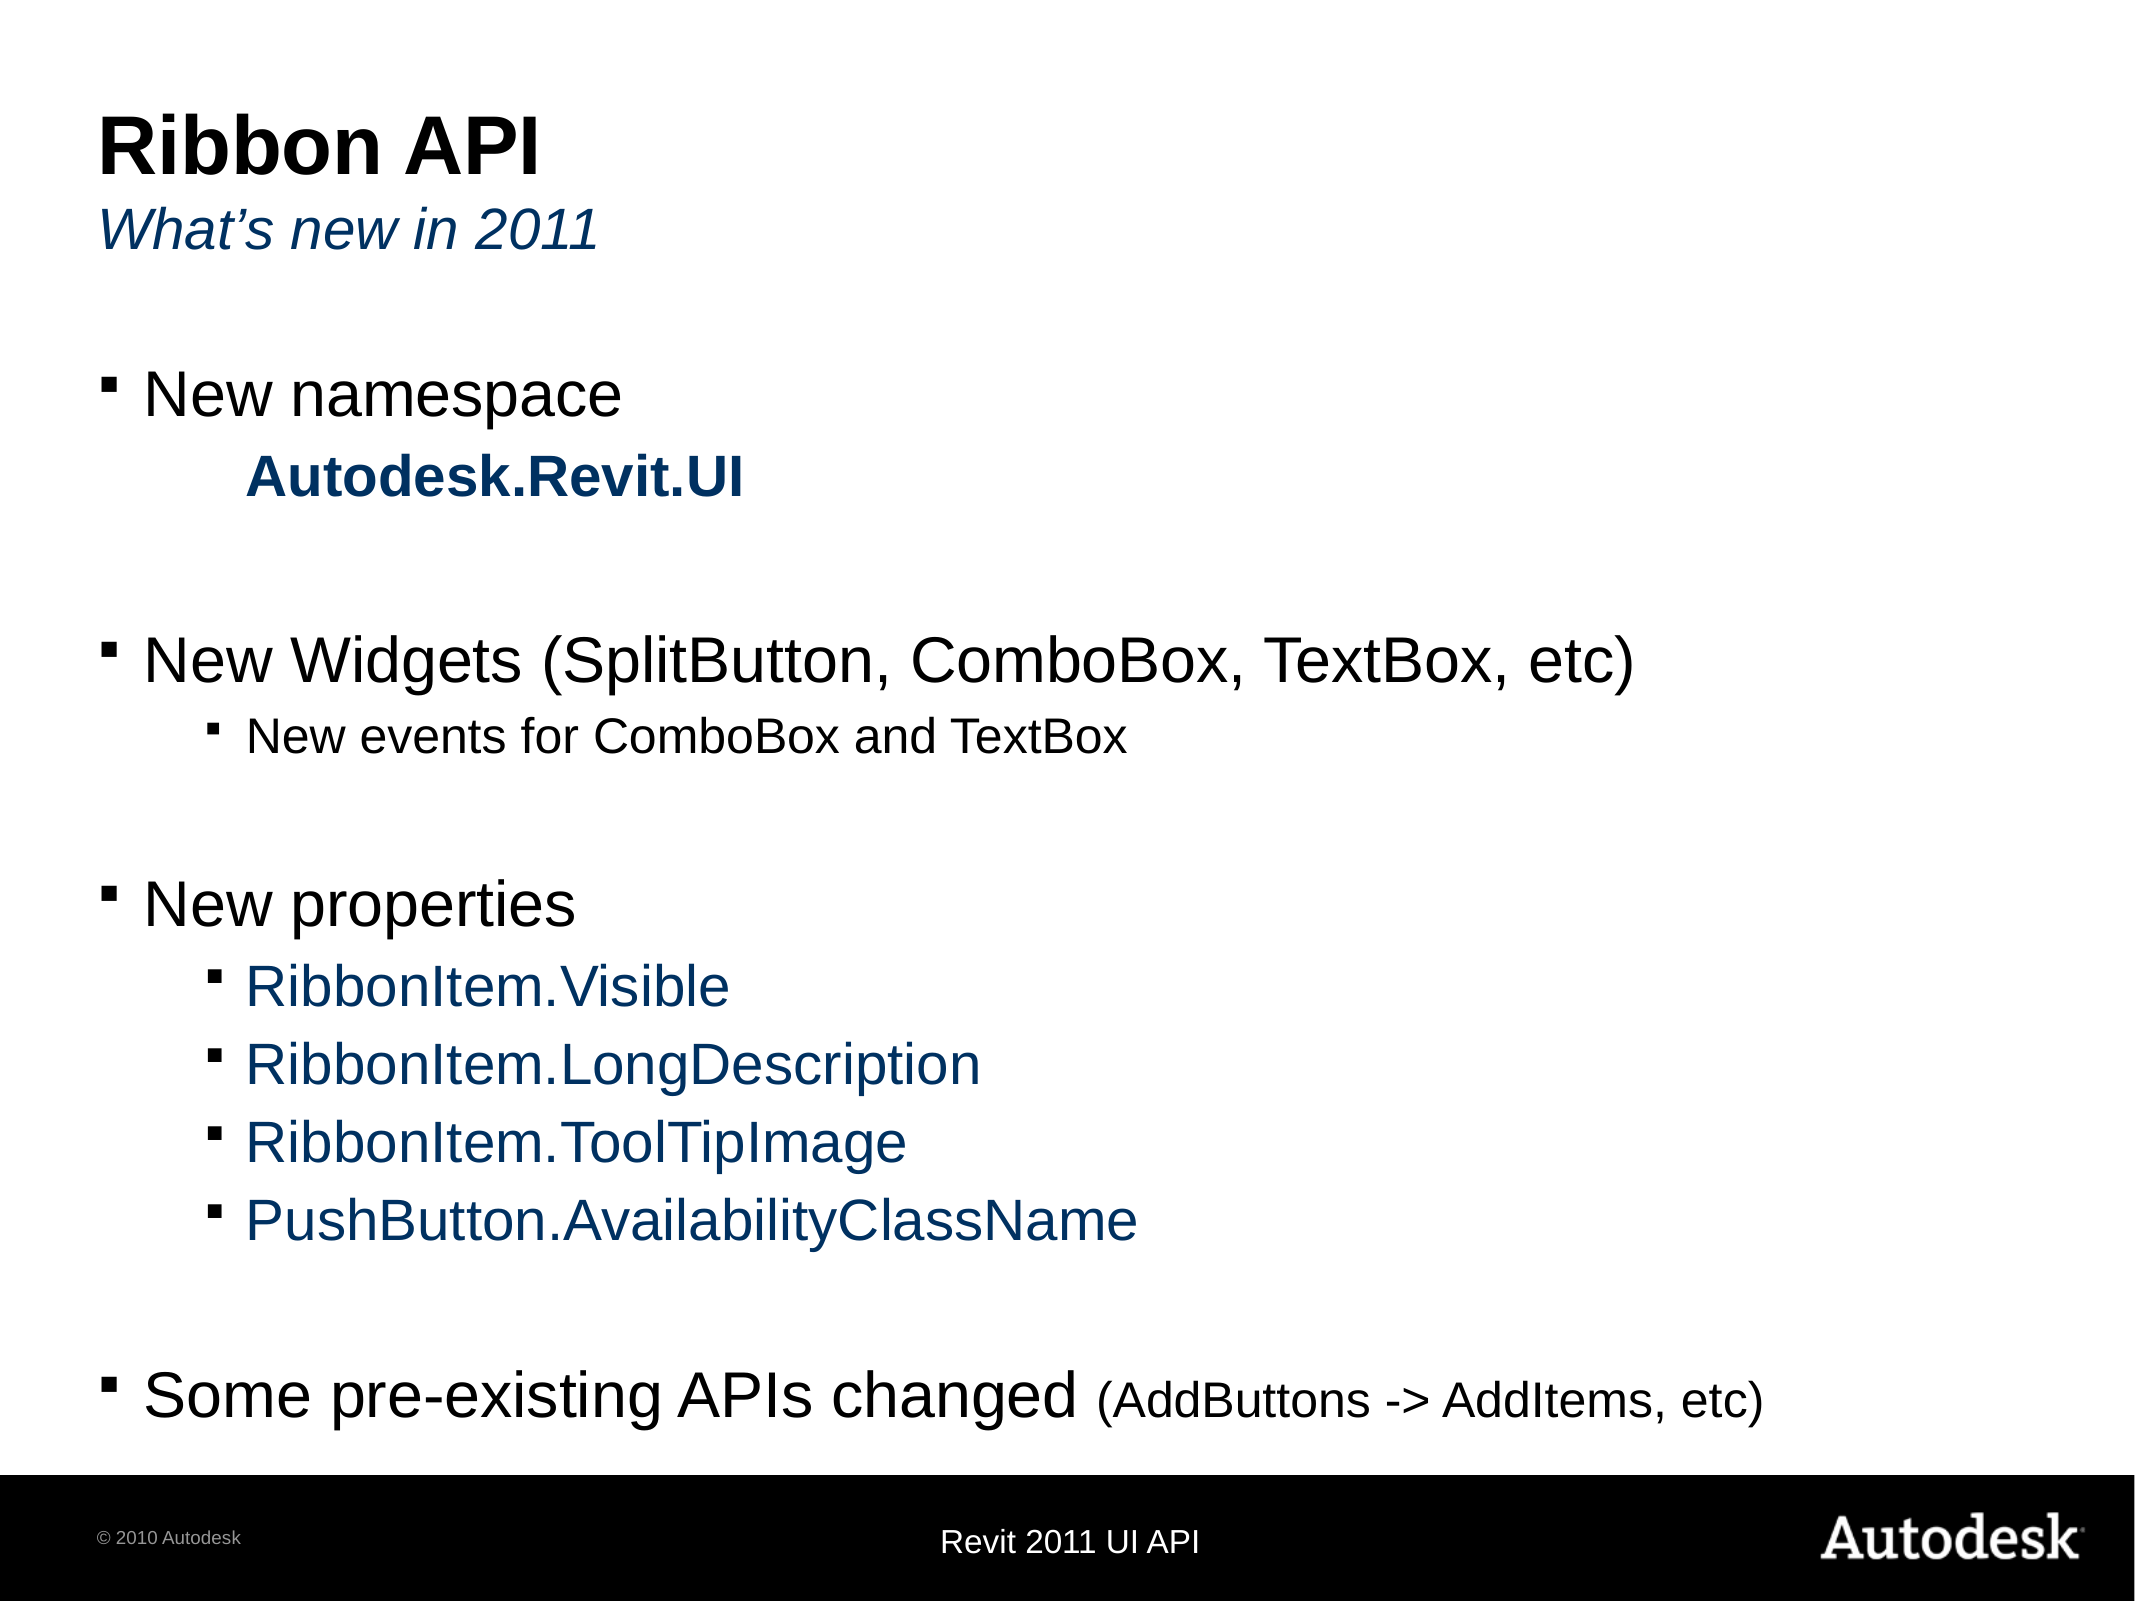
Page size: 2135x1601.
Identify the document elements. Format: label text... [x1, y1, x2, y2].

title Ribbon API What’s new in 2011 [96, 59, 2028, 293]
picture [0, 1475, 2135, 1601]
list New namespace Autodesk.Revit.UI New Widgets (SplitButton, ComboBox, TextBox, etc) New events for ComboBox and TextBox New properties RibbonItem.Visible RibbonItem.LongDescription RibbonItem.ToolTipImage PushButton.AvailabilityClassName Some pre-existing APIs changed (AddButtons -> AddItems, etc) [96, 351, 2028, 1452]
